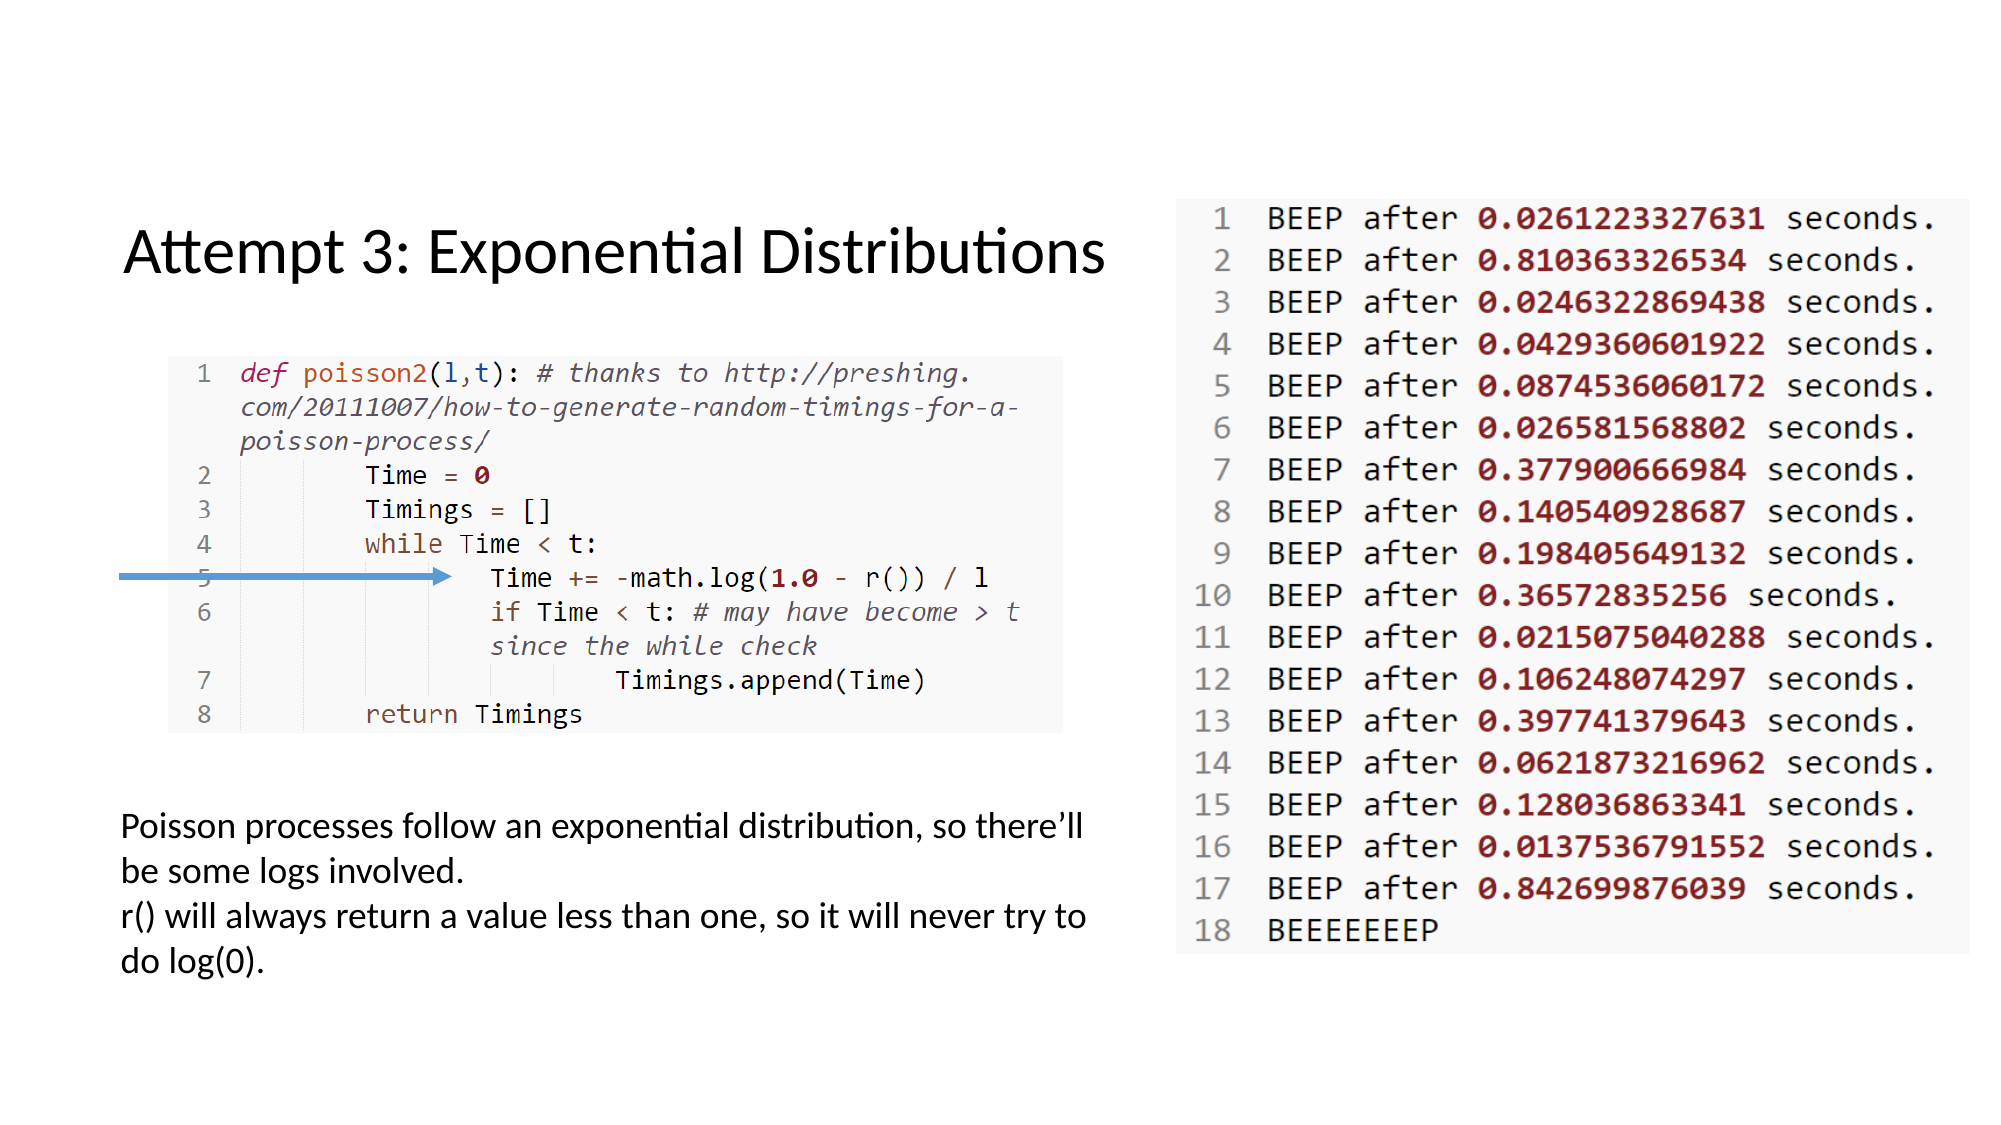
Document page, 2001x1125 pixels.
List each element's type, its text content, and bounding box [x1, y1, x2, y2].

text_box Attempt 3: Exponential Distributions [109, 199, 1122, 294]
picture [168, 356, 1063, 733]
picture [1176, 199, 1970, 954]
text_box Poisson processes follow an exponential distribution, so there’ll be some logs involved. r() will always return a value less than one, so it will never try to do log(0). [105, 793, 1126, 989]
